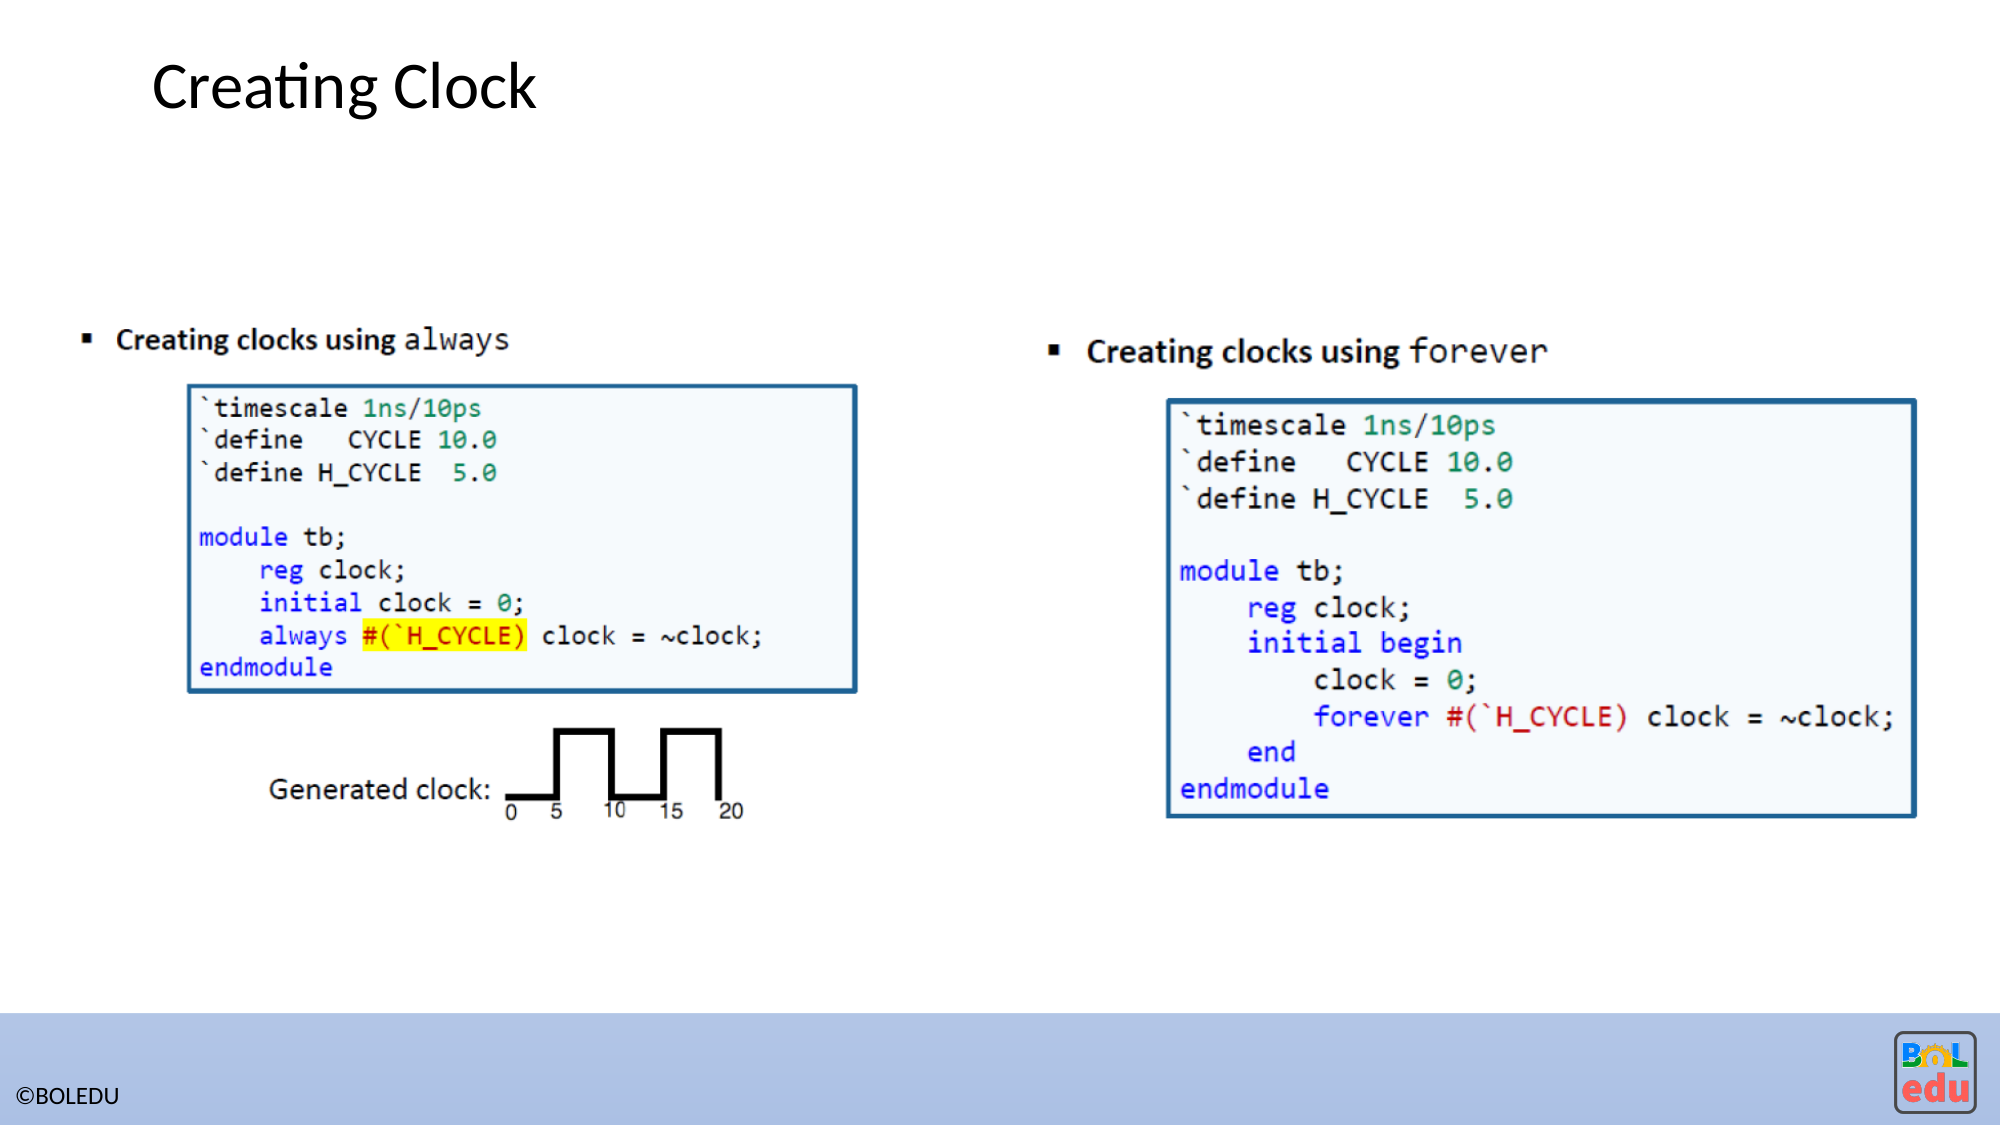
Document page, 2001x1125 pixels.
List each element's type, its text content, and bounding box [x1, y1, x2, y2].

picture [1894, 1031, 1981, 1114]
title Creating Clock [137, 13, 1863, 160]
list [69, 325, 878, 832]
picture [1040, 325, 1925, 823]
